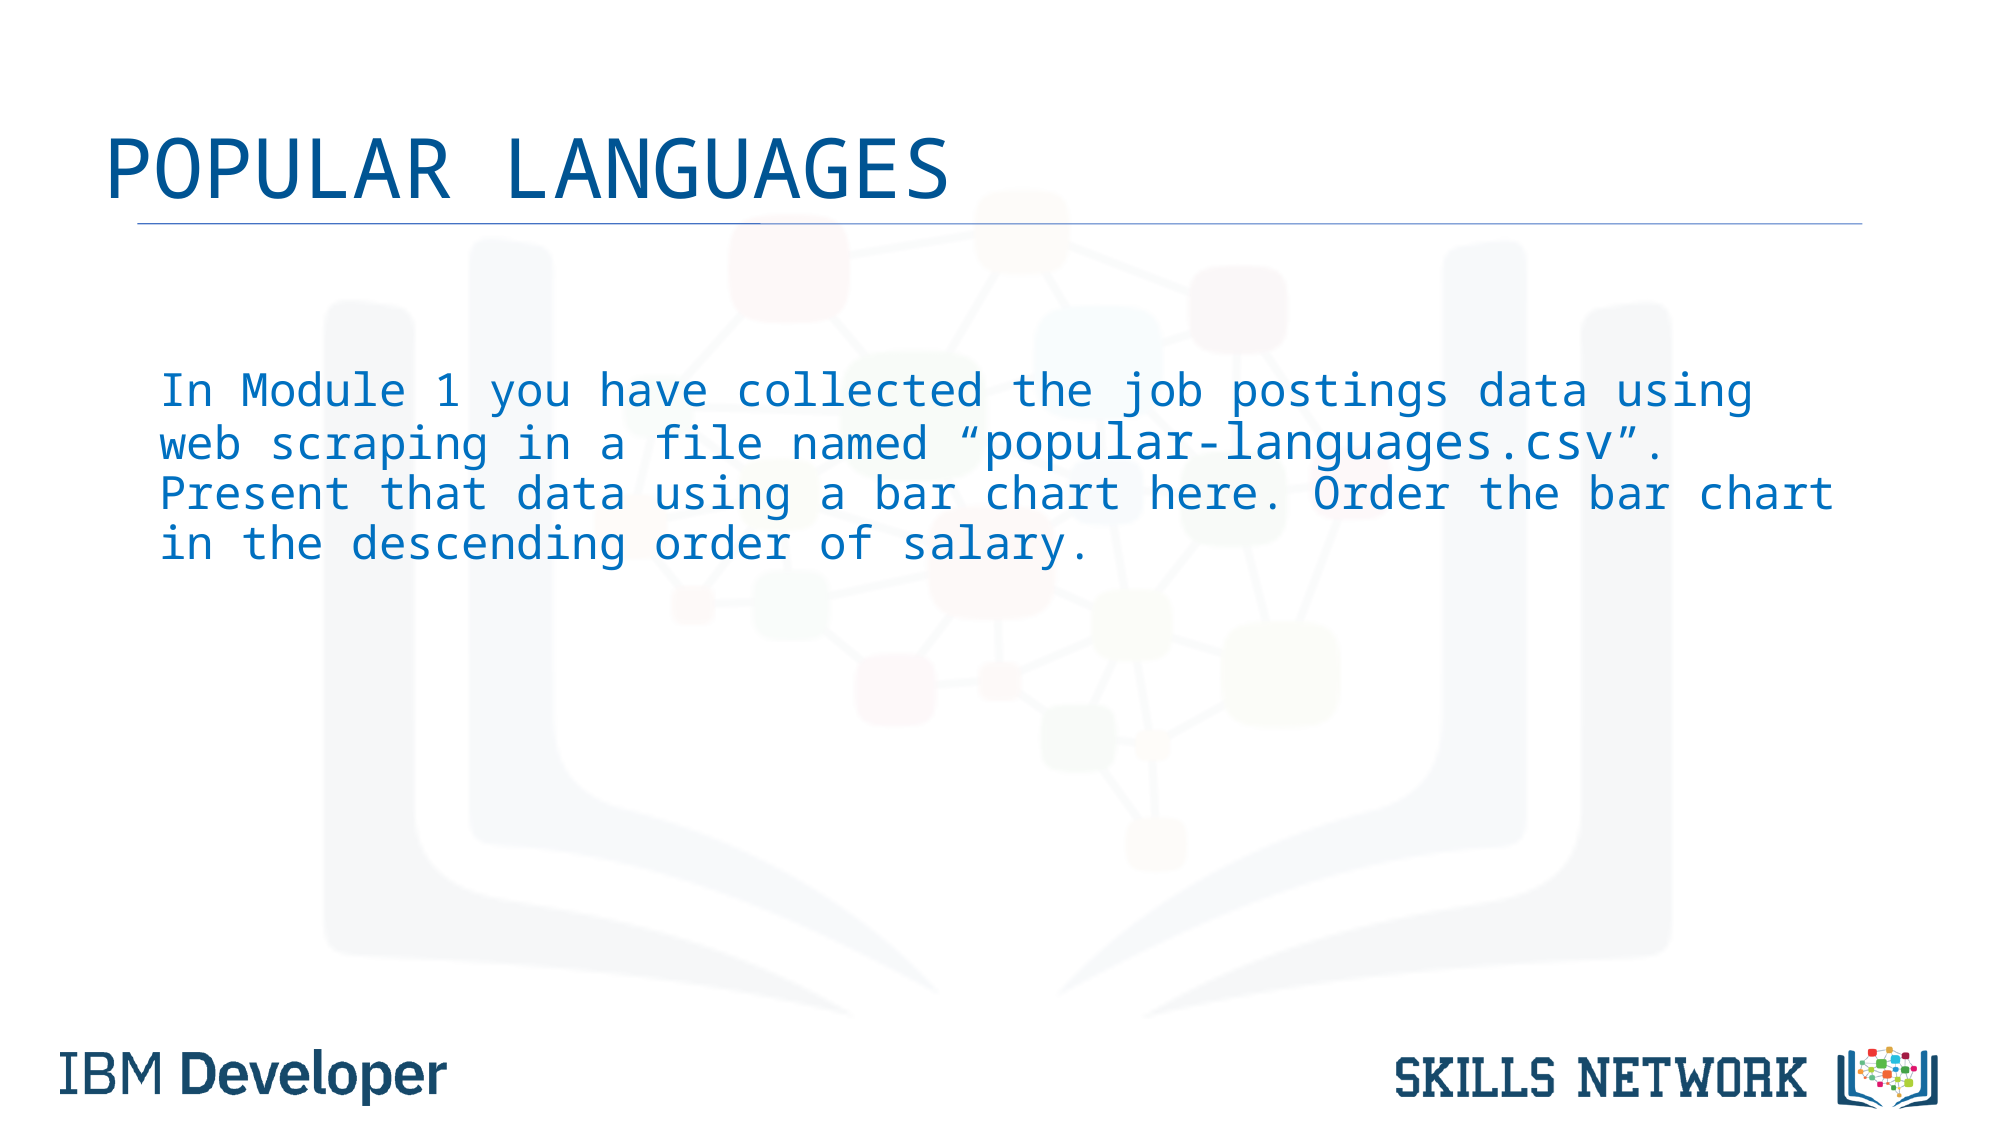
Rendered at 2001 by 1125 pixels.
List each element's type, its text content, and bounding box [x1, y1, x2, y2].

picture [1390, 1045, 1945, 1111]
picture [55, 1045, 459, 1108]
title POPULAR LANGUAGES [88, 62, 1061, 281]
list In Module 1 you have collected the job postings data using web scraping in a file named “popular-languages.csv”. Present that data using a bar chart here. Order the bar chart in the descending order of salary. [144, 359, 1871, 830]
